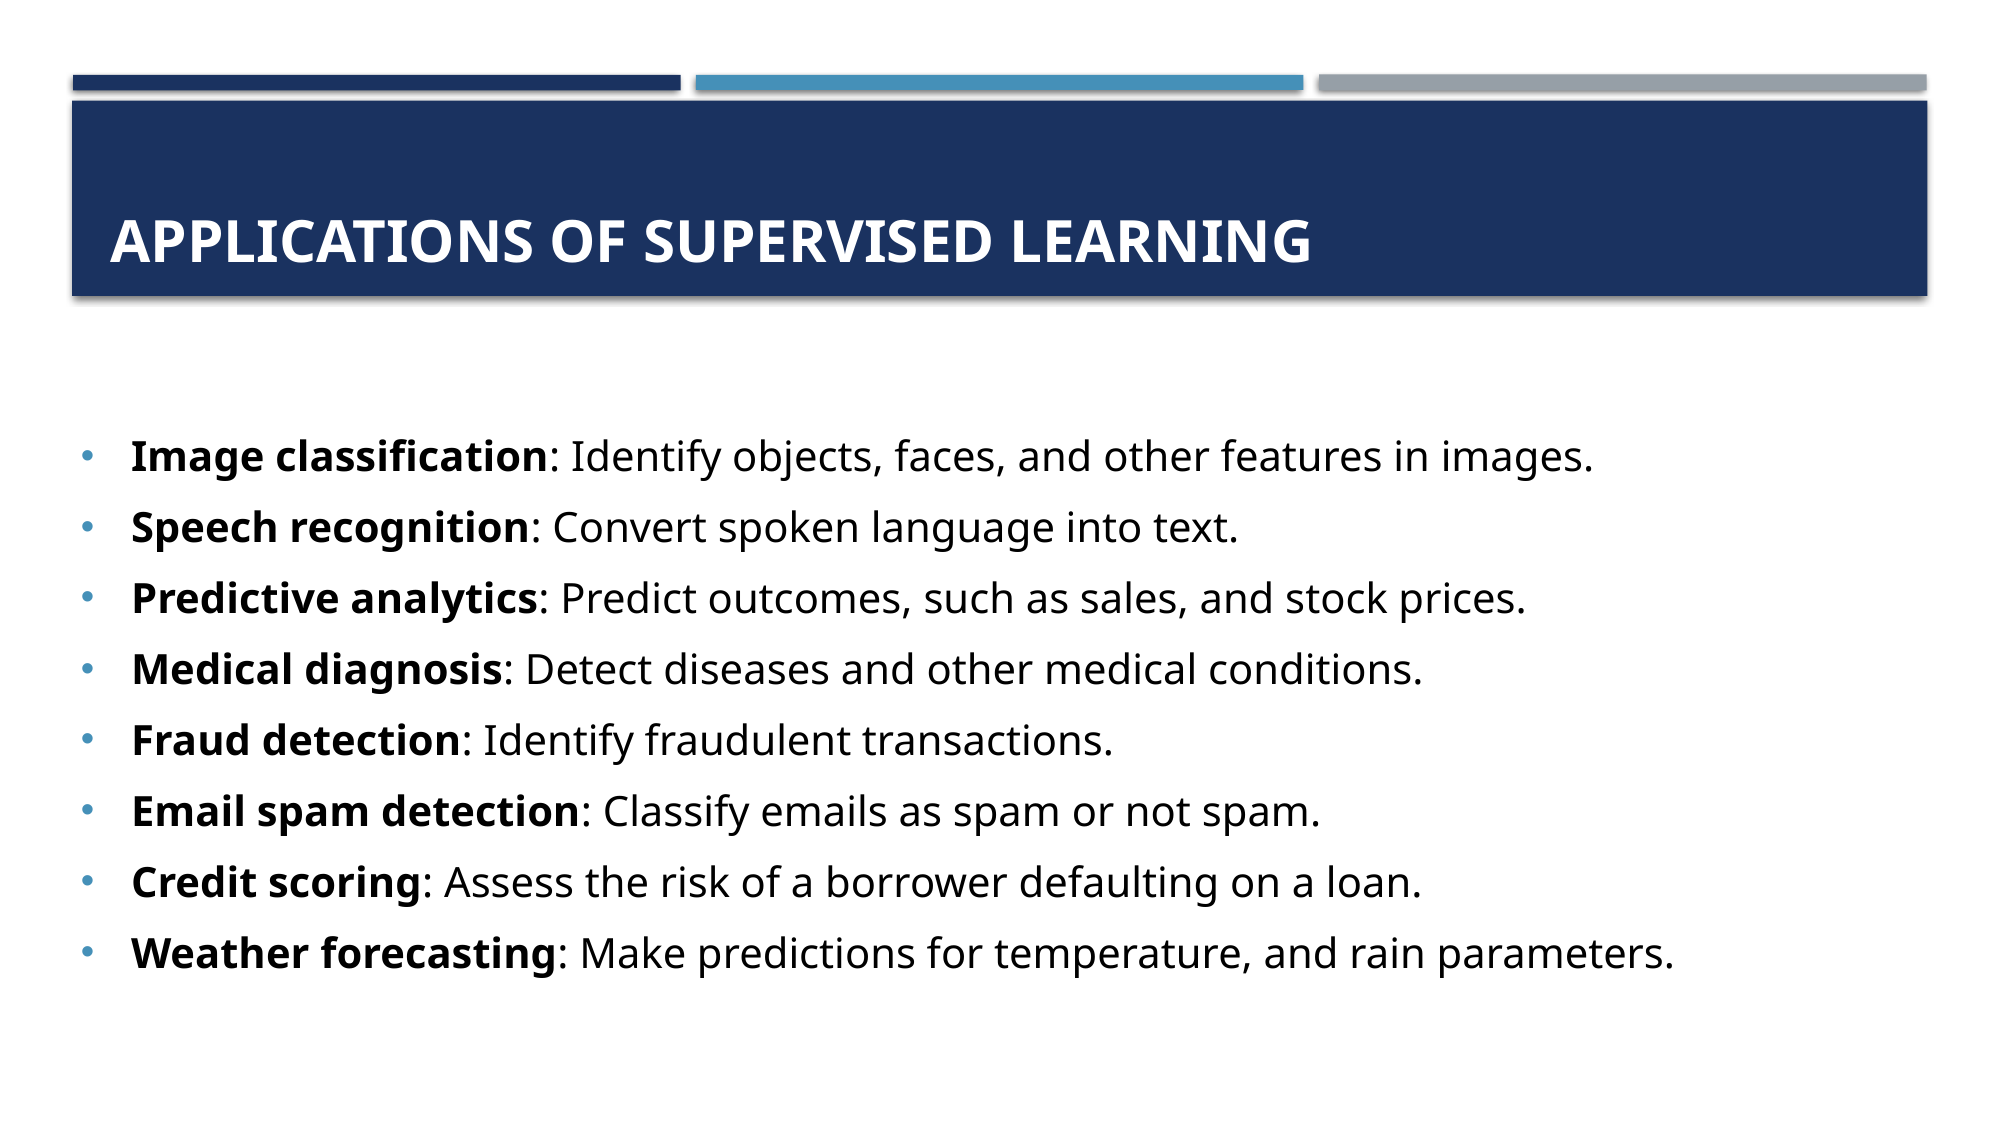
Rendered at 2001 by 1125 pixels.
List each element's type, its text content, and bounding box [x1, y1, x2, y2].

list Image classification: Identify objects, faces, and other features in images. Speech recognition: Convert spoken language into text. Predictive analytics: Predict outcomes, such as sales, and stock prices. Medical diagnosis: Detect diseases and other medical conditions. Fraud detection: Identify fraudulent transactions. Email spam detection: Classify emails as spam or not spam. Credit scoring: Assess the risk of a borrower defaulting on a loan. Weather forecasting: Make predictions for temperature, and rain parameters. [65, 281, 1980, 1125]
title Applications of Supervised Learning [95, 115, 1905, 281]
